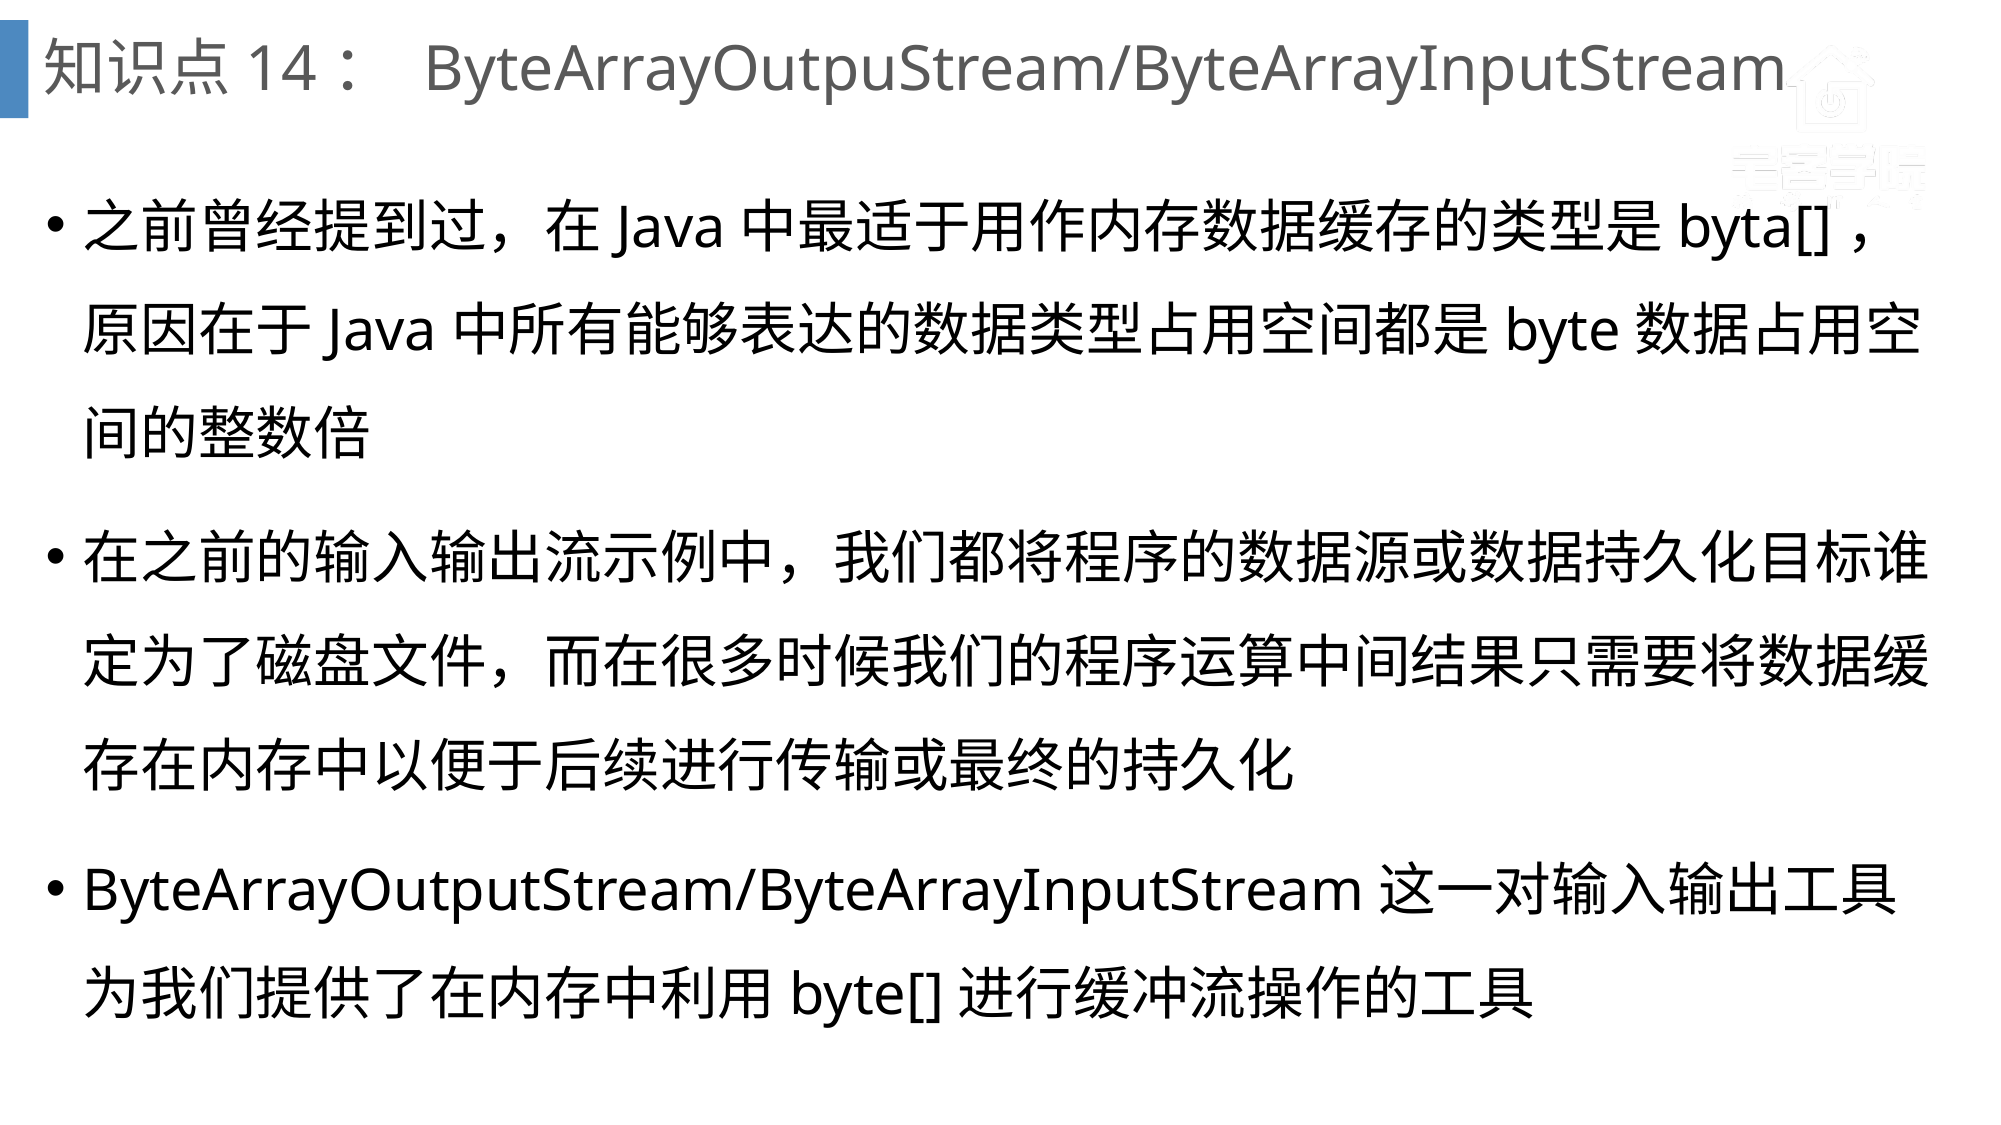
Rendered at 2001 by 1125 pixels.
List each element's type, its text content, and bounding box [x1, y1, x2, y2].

title 知识点14： ByteArrayOutpuStream/ByteArrayInputStream [28, 0, 1927, 140]
picture [1728, 26, 1930, 147]
list 之前曾经提到过，在Java中最适于用作内存数据缓存的类型是byta[]，原因在于Java中所有能够表达的数据类型占用空间都是byte数据占用空间的整数倍 在之前的输入输出流示例中，我们都将程序的数据源或数据持久化目标谁定为了磁盘文件，而在很多时候我们的程序运算中间结果只需要将数据缓存在内存中以便于后续进行传输或最终的持久化 ByteArrayOutputStream/ByteArrayInputStream这一对输入输出工具为我们提供了在内存中利用byte[]进行缓冲流操作的工具 [30, 147, 1965, 1042]
